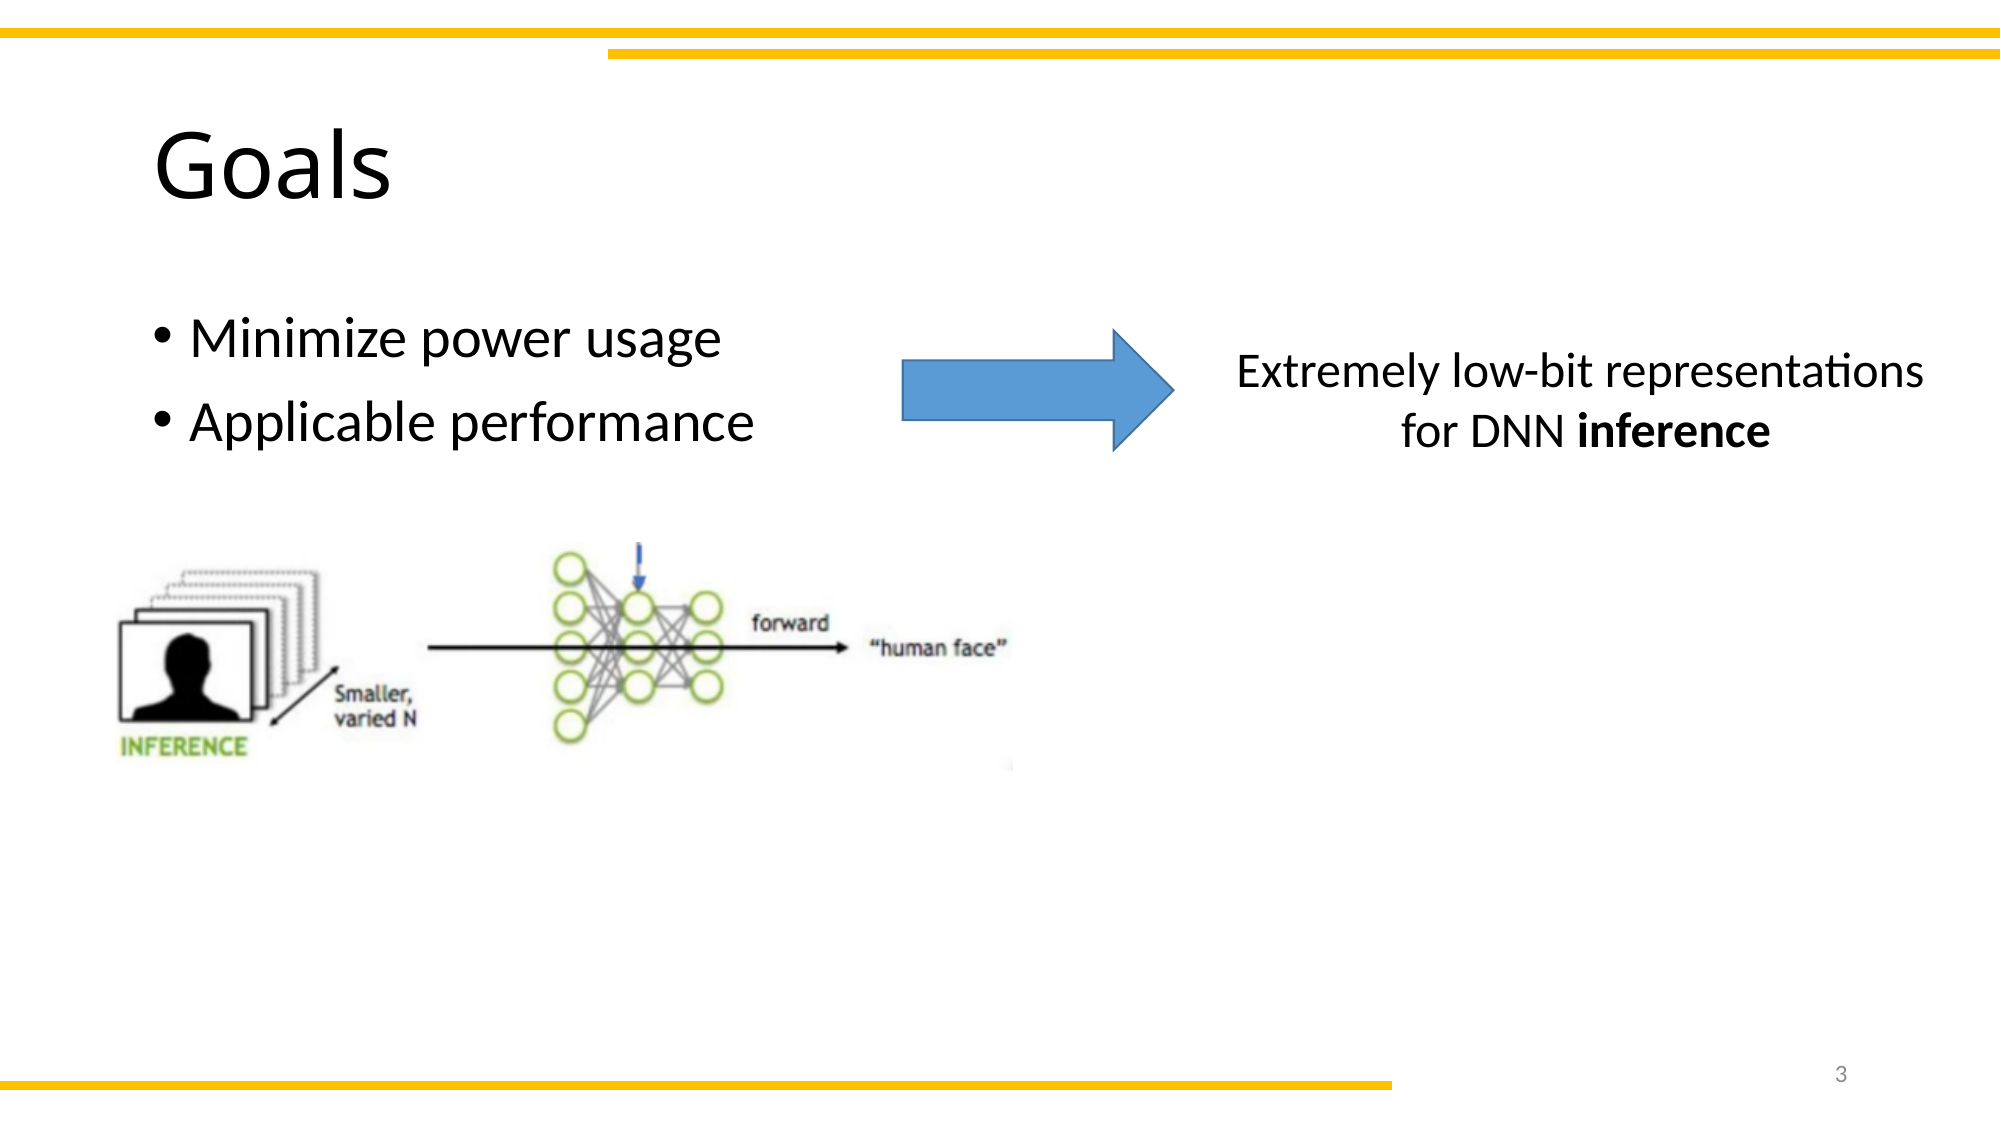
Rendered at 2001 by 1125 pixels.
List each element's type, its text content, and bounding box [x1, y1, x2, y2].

list Minimize power usage Applicable performance [137, 299, 1863, 1014]
text_box [901, 359, 1079, 422]
title Goals [137, 59, 1863, 278]
text_box Extremely low-bit representations for DNN inference [1079, 330, 2000, 466]
picture [115, 542, 1013, 771]
slide_number 3 [1412, 1042, 1863, 1103]
